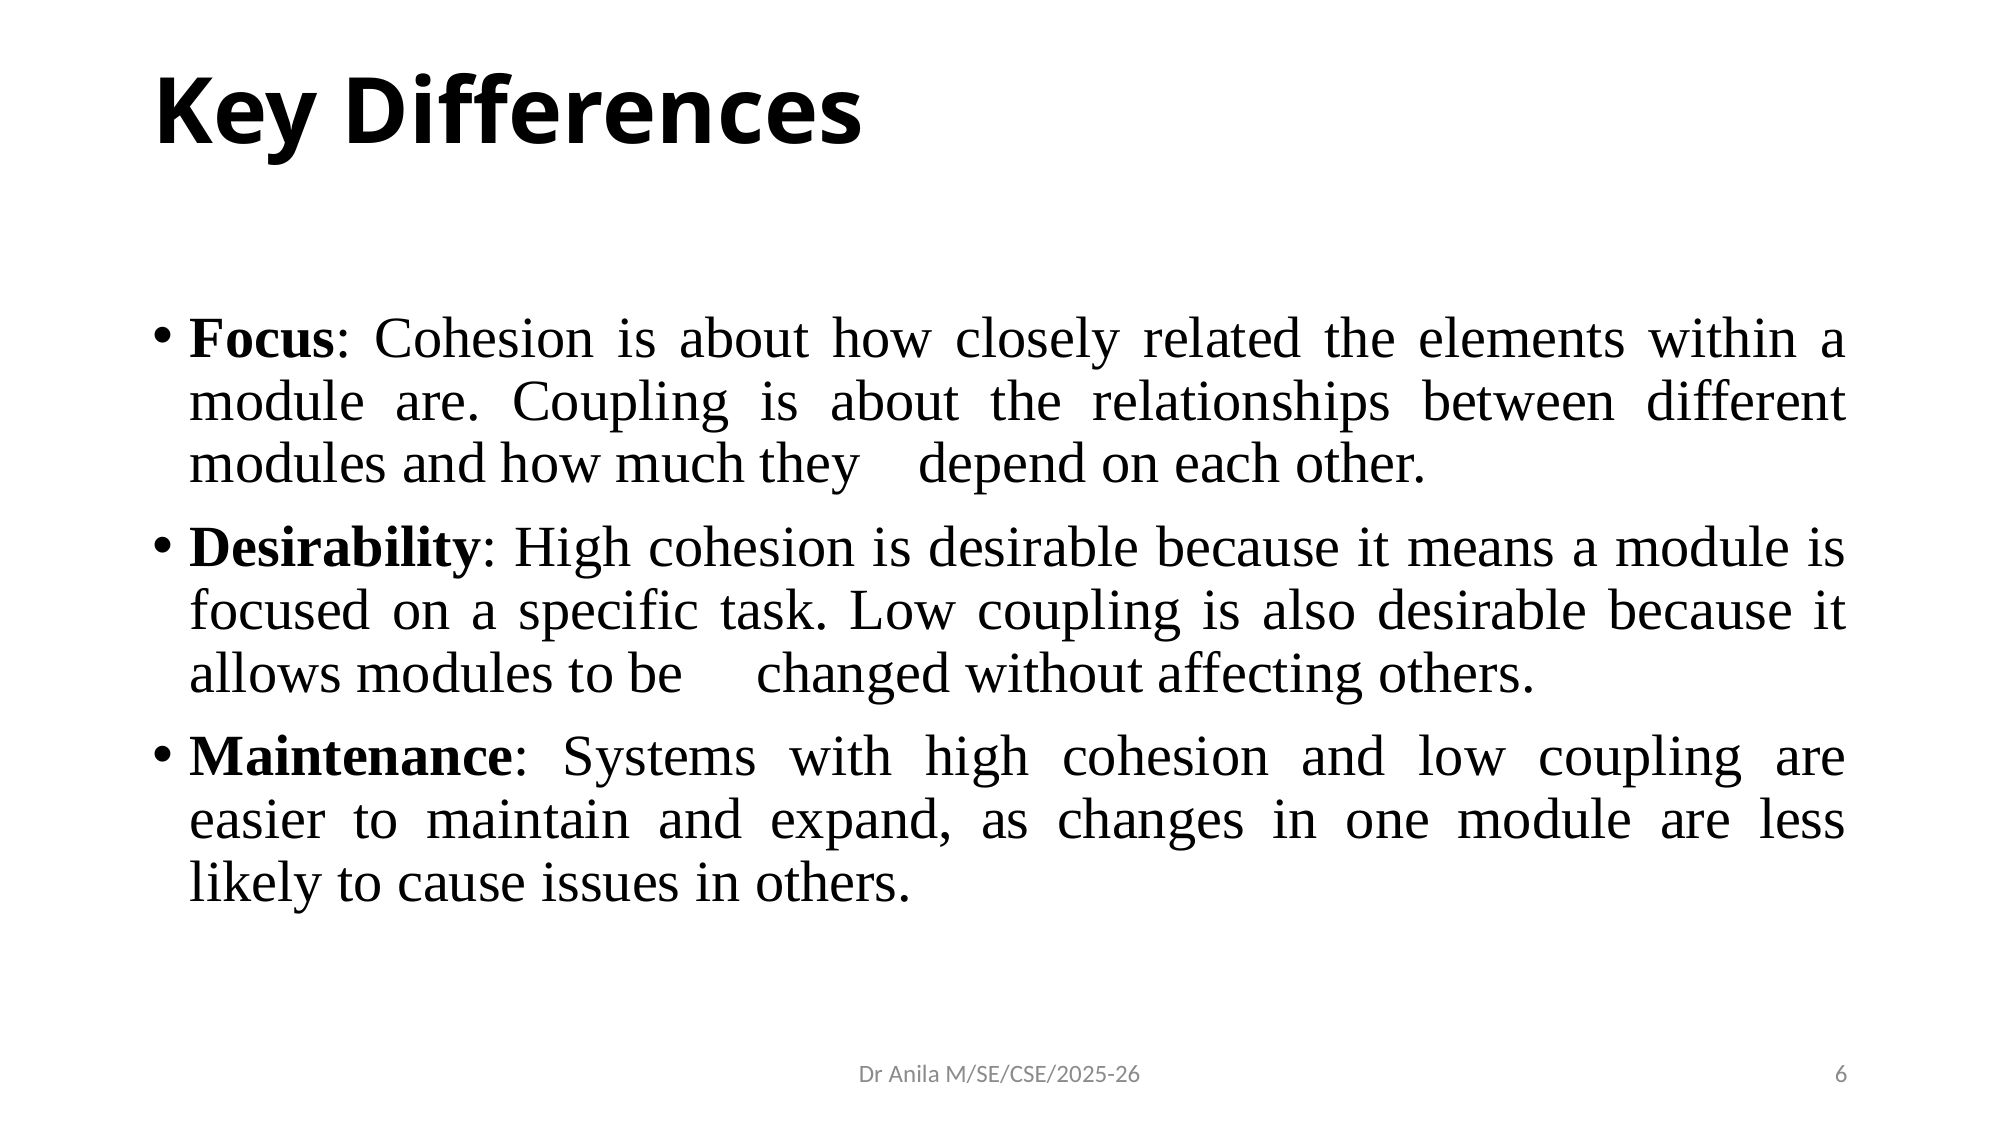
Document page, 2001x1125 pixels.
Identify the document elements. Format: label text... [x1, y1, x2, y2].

slide_number 6 [1412, 1042, 1863, 1103]
title Key Differences [137, 59, 1863, 278]
footer Dr Anila M/SE/CSE/2025-26 [662, 1042, 1338, 1103]
list Focus: Cohesion is about how closely related the elements within a module are. Coupling is about the relationships between different modules and how much they depend on each other. Desirability: High cohesion is desirable because it means a module is focused on a specific task. Low coupling is also desirable because it allows modules to be changed without affecting others. Maintenance: Systems with high cohesion and low coupling are easier to maintain and expand, as changes in one module are less likely to cause issues in others. [137, 299, 1863, 1014]
